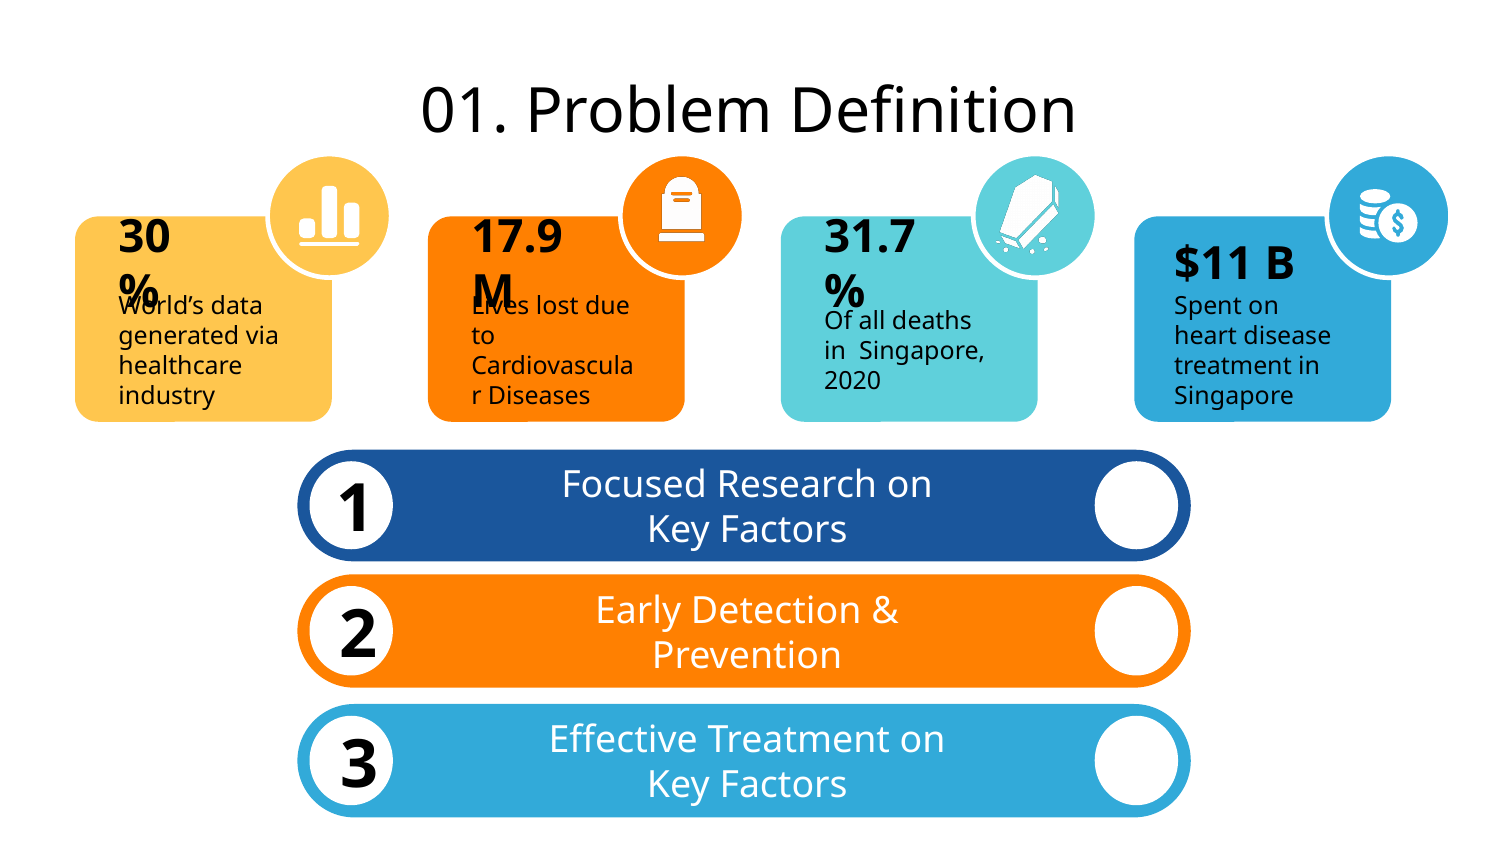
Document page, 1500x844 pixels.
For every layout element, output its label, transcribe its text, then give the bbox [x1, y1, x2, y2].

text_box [780, 153, 1098, 423]
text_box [74, 153, 392, 423]
picture [984, 170, 1071, 257]
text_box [427, 153, 745, 423]
title 01. Problem Definition [75, 67, 1425, 147]
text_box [297, 703, 1191, 818]
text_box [1134, 153, 1451, 423]
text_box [297, 449, 1191, 562]
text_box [297, 573, 1191, 688]
